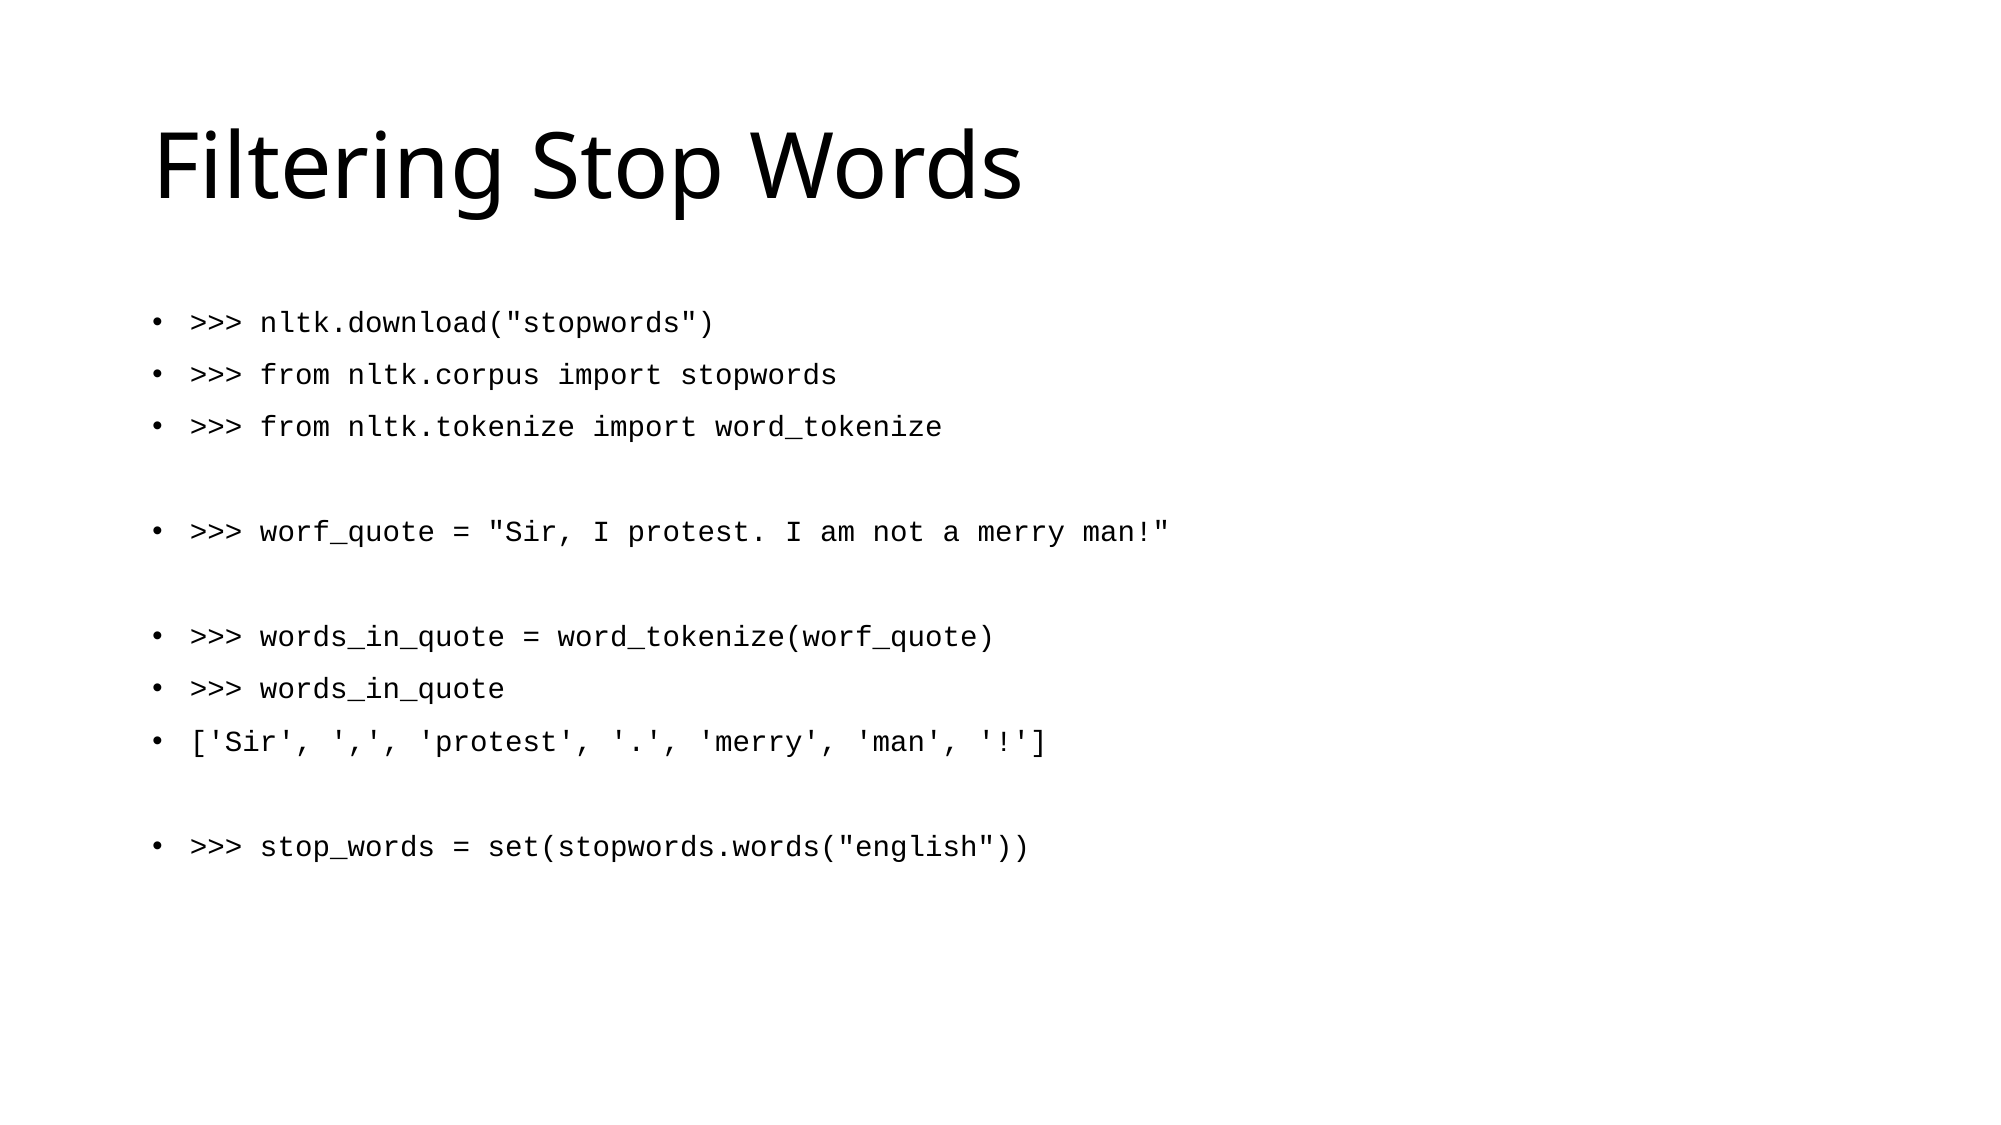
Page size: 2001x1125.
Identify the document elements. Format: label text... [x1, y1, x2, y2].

title Filtering Stop Words [137, 59, 1863, 278]
list >>> nltk.download("stopwords") >>> from nltk.corpus import stopwords >>> from nltk.tokenize import word_tokenize >>> worf_quote = "Sir, I protest. I am not a merry man!" >>> words_in_quote = word_tokenize(worf_quote) >>> words_in_quote ['Sir', ',', 'protest', '.', 'merry', 'man', '!'] >>> stop_words = set(stopwords.words("english")) [137, 299, 1863, 1014]
